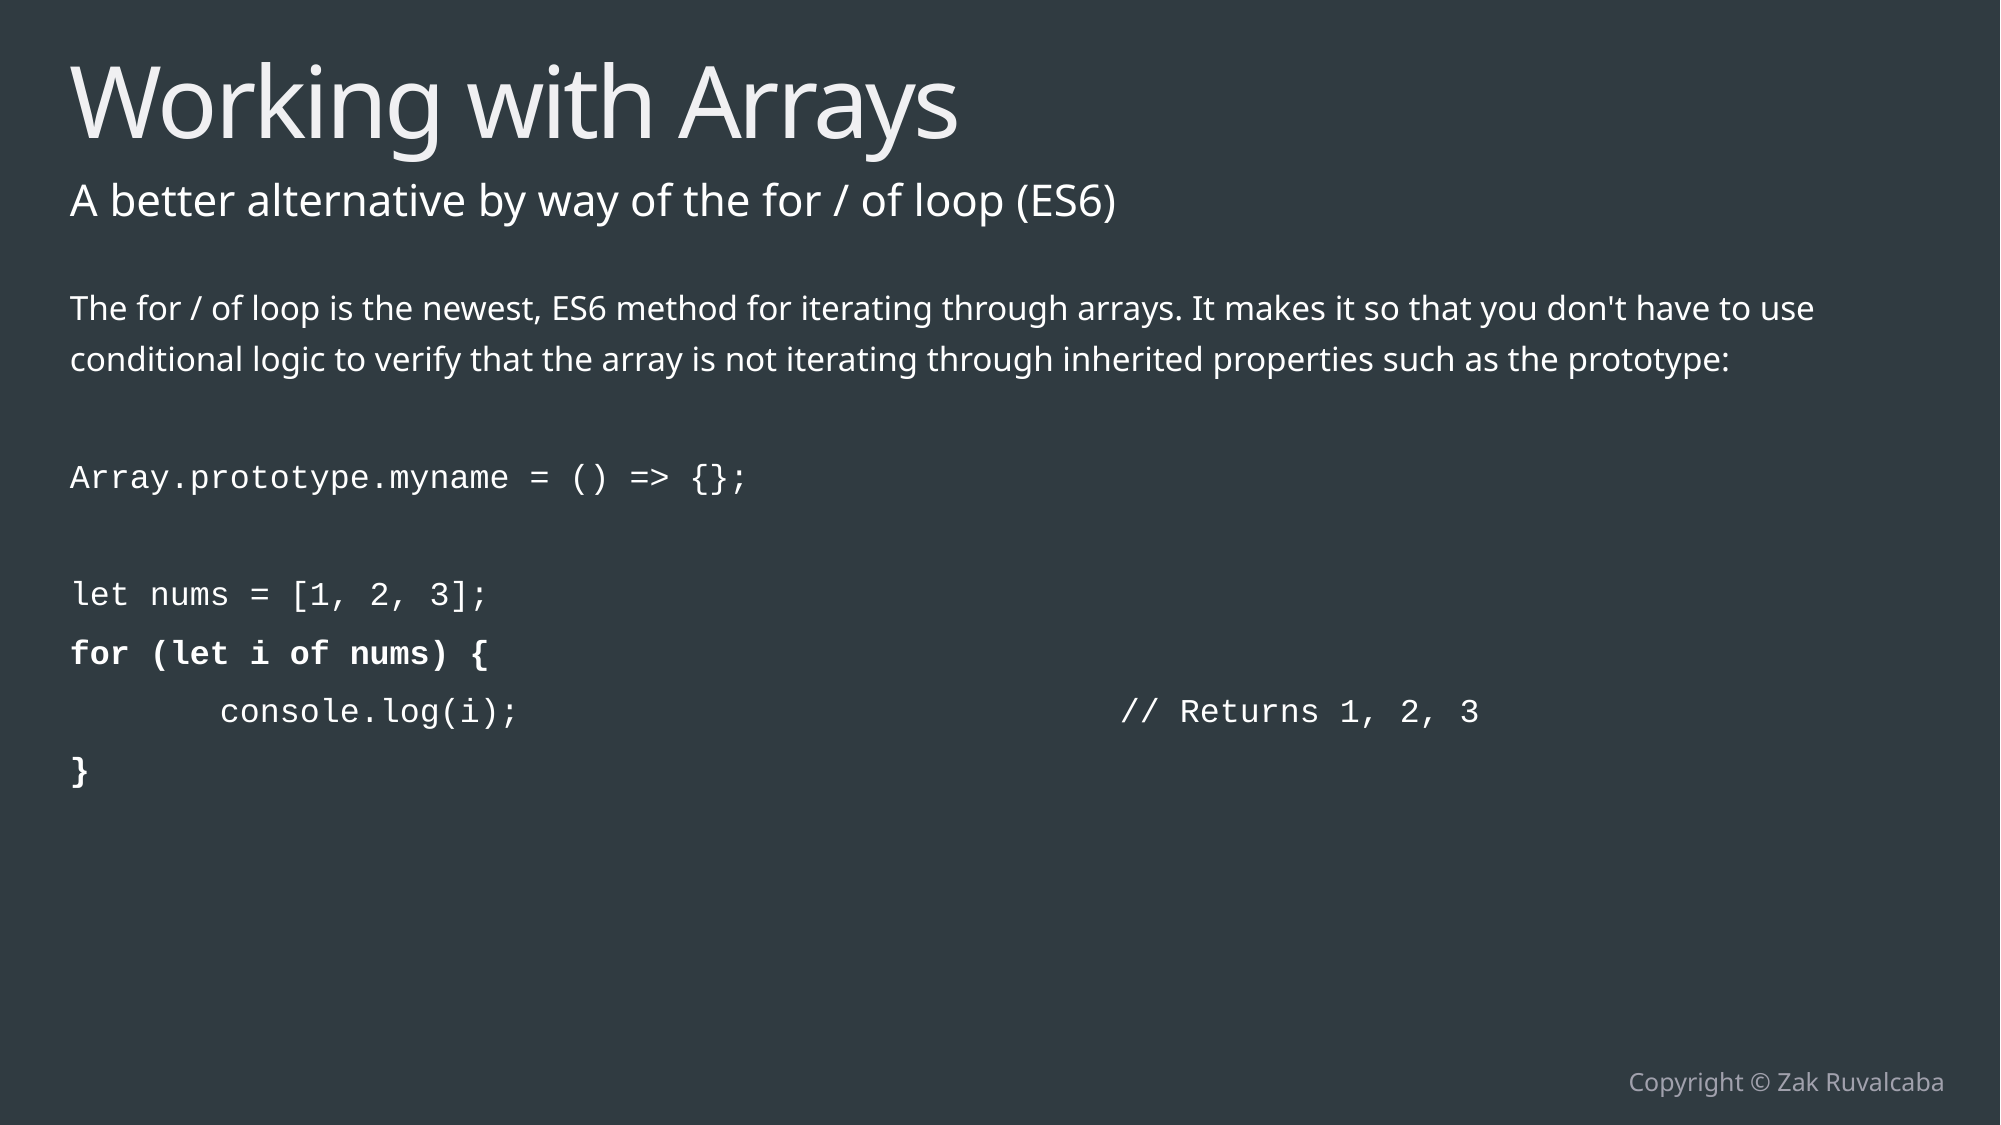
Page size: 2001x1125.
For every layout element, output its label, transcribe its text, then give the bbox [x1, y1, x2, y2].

list The for / of loop is the newest, ES6 method for iterating through arrays. It makes it so that you don't have to use conditional logic to verify that the array is not iterating through inherited properties such as the prototype: Array.prototype.myname = () => {}; let nums = [1, 2, 3]; for (let i of nums) { console.log(i); // Returns 1, 2, 3 } [55, 267, 1945, 1035]
title Working with Arrays [55, 30, 1819, 149]
list A better alternative by way of the for / of loop (ES6) [55, 149, 1820, 209]
